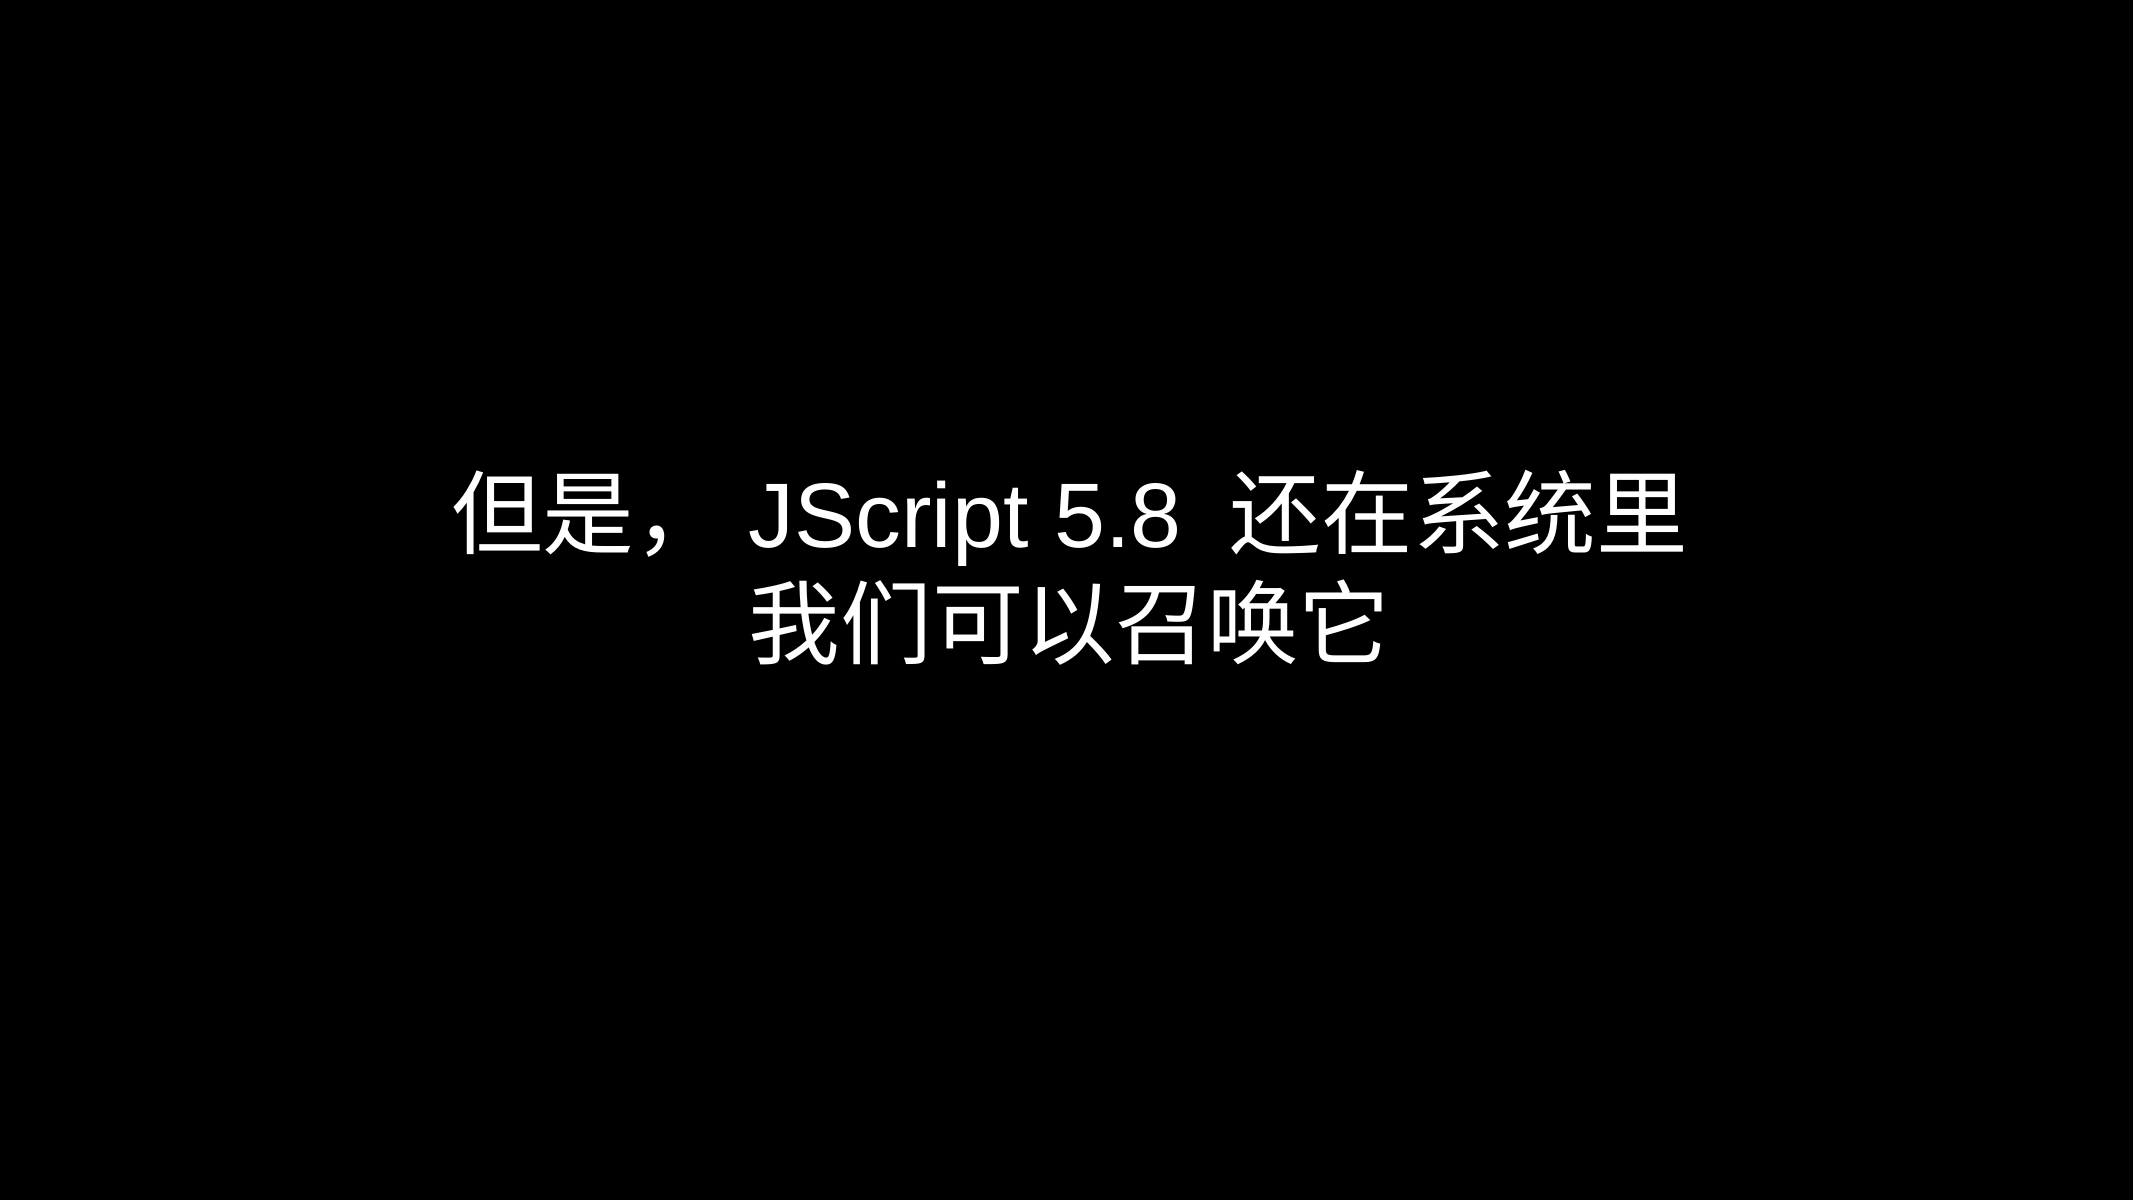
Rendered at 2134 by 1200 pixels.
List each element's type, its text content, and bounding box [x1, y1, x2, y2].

text_box 但是，JScript 5.8 还在系统里 我们可以召唤它 [198, 448, 1942, 683]
